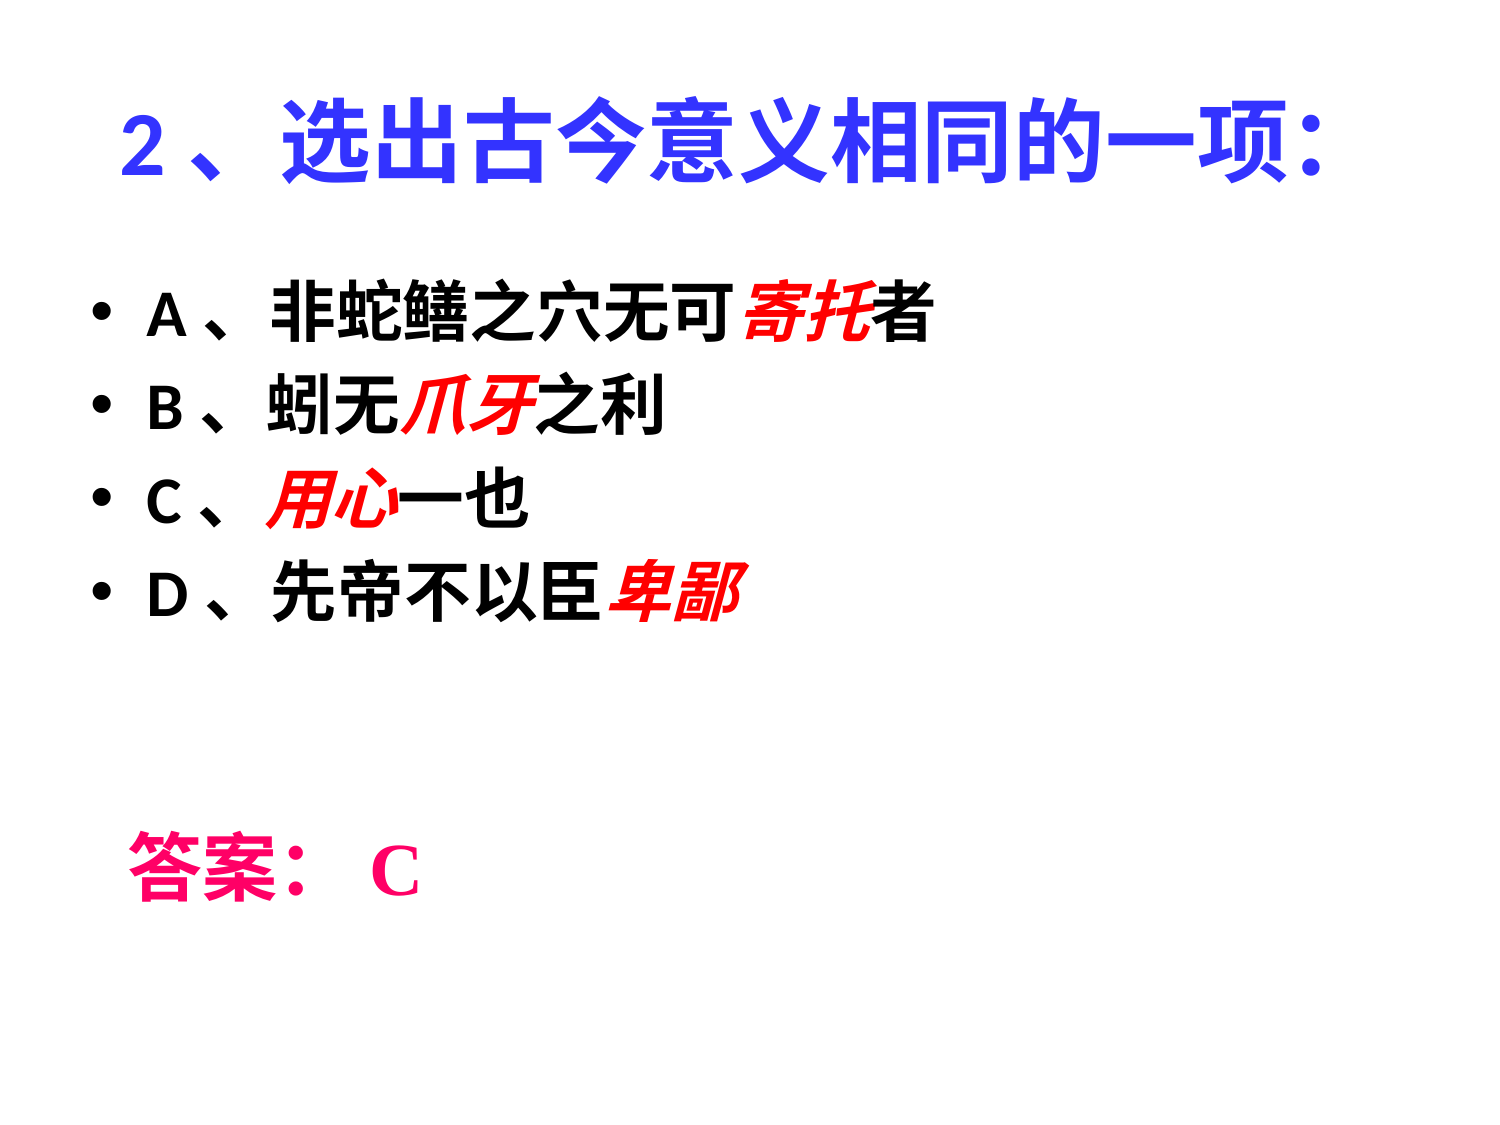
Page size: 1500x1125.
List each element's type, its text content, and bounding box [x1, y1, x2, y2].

text_box 答案：C [112, 812, 440, 918]
title 2、选出古今意义相同的一项： [75, 45, 1425, 233]
list A、非蛇鳝之穴无可寄托者 B、蚓无爪牙之利 C、用心一也 D、先帝不以臣卑鄙 [75, 262, 1425, 1005]
